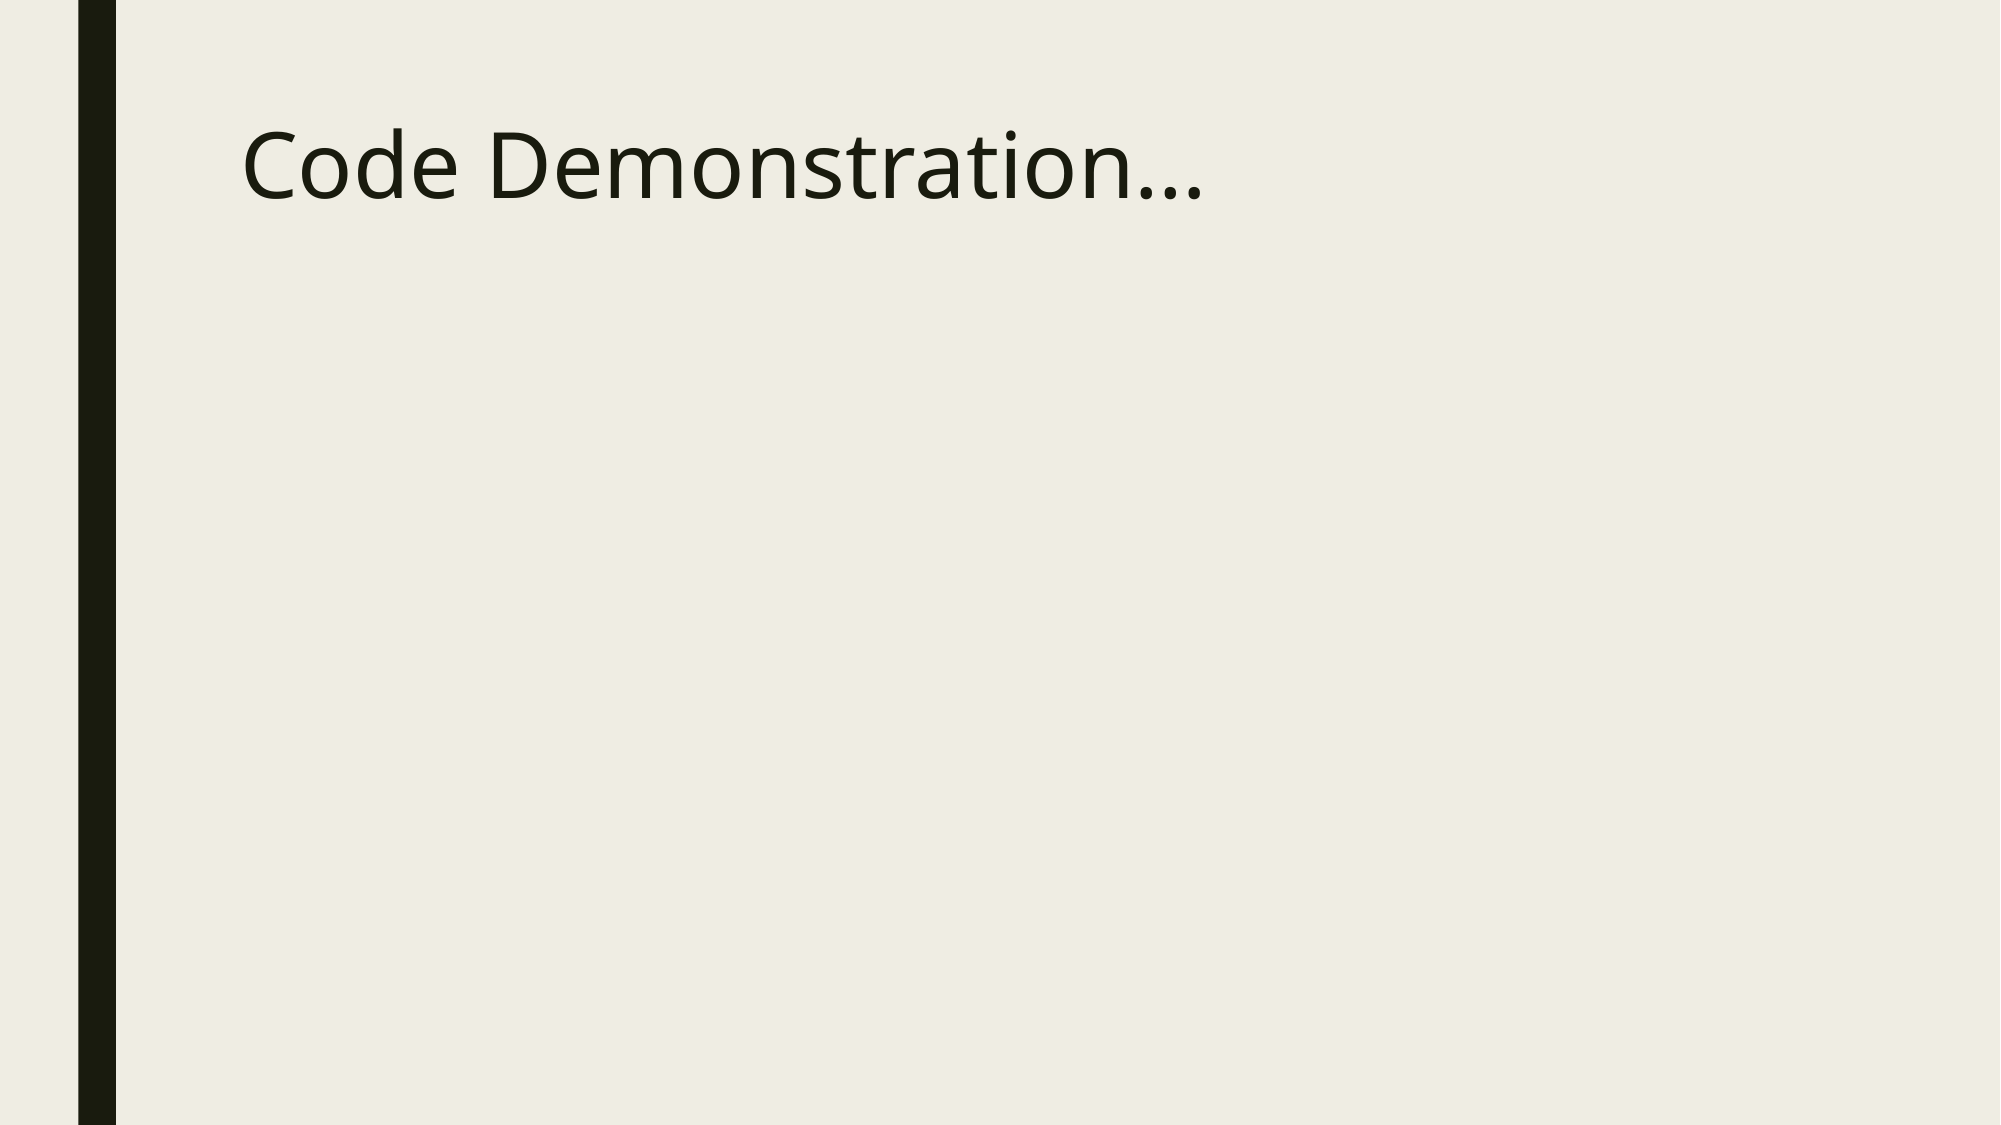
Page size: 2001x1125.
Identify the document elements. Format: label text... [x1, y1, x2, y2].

title Code Demonstration… [225, 112, 1800, 357]
